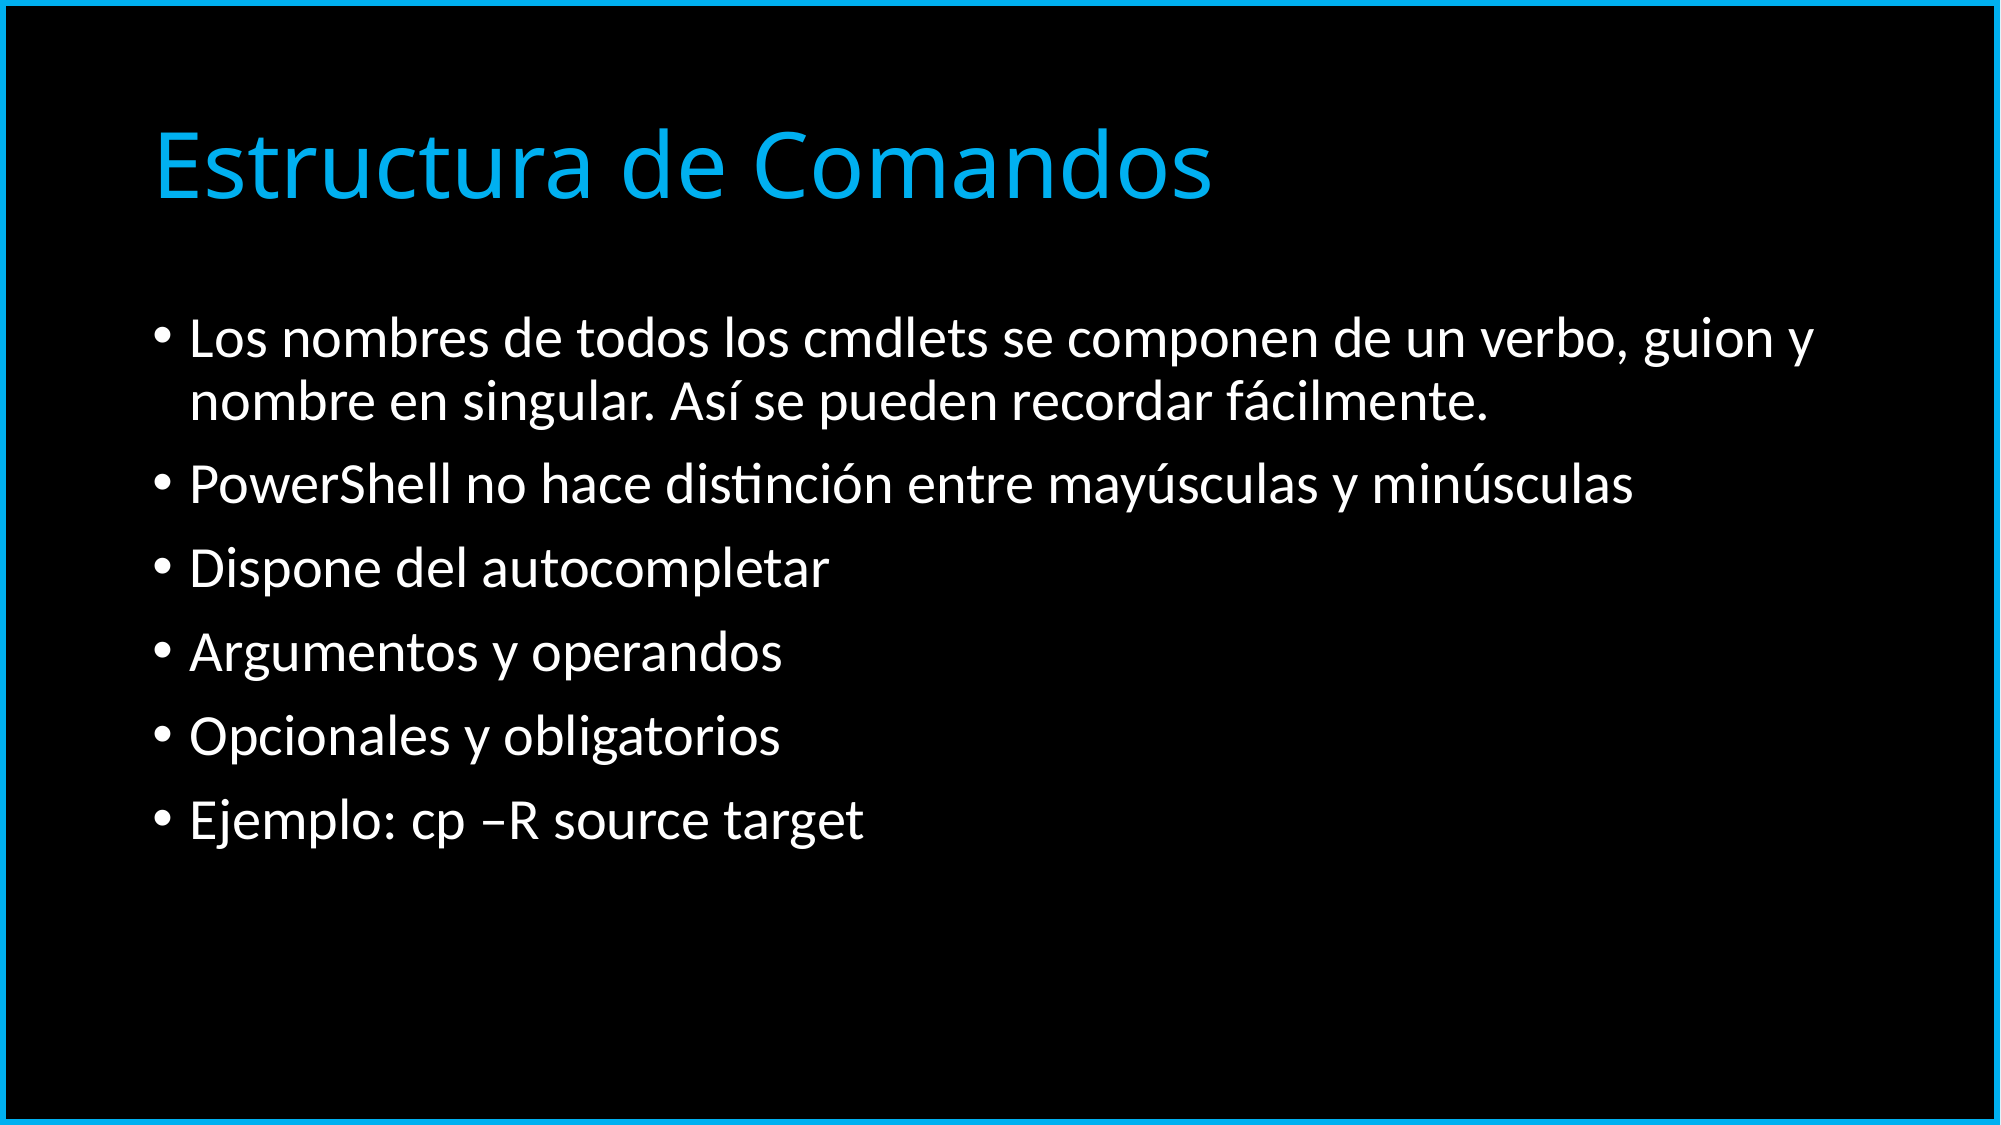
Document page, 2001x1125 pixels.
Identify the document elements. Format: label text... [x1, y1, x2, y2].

title Estructura de Comandos [137, 59, 1863, 278]
list Los nombres de todos los cmdlets se componen de un verbo, guion y nombre en singular. Así se pueden recordar fácilmente. PowerShell no hace distinción entre mayúsculas y minúsculas Dispone del autocompletar Argumentos y operandos Opcionales y obligatorios Ejemplo: cp –R source target [137, 299, 1863, 1014]
